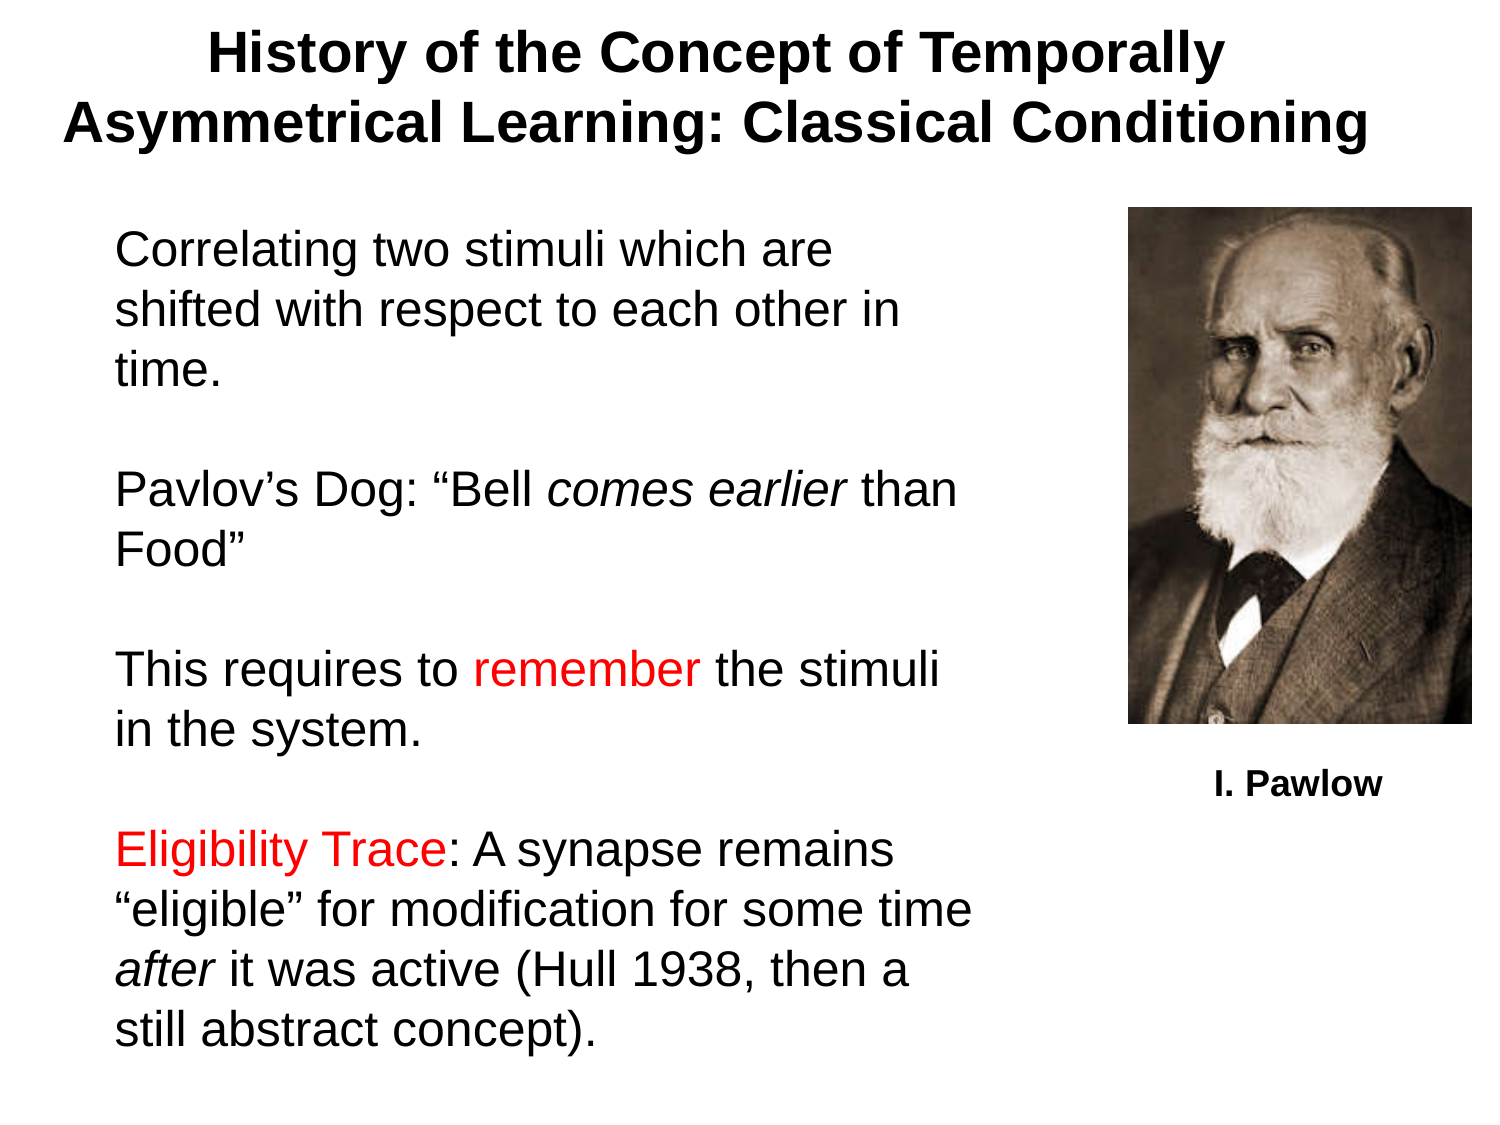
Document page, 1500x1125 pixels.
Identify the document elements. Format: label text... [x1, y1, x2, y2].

text_box History of the Concept of Temporally Asymmetrical Learning: Classical Conditioning [47, 7, 1387, 162]
text_box I. Pawlow [1198, 751, 1398, 812]
text_box Correlating two stimuli which are shifted with respect to each other in time. Pavlov’s Dog: “Bell comes earlier than Food” This requires to remember the stimuli in the system. Eligibility Trace: A synapse remains “eligible” for modification for some time after it was active (Hull 1938, then a still abstract concept). [99, 208, 1003, 1064]
picture [1127, 207, 1472, 724]
